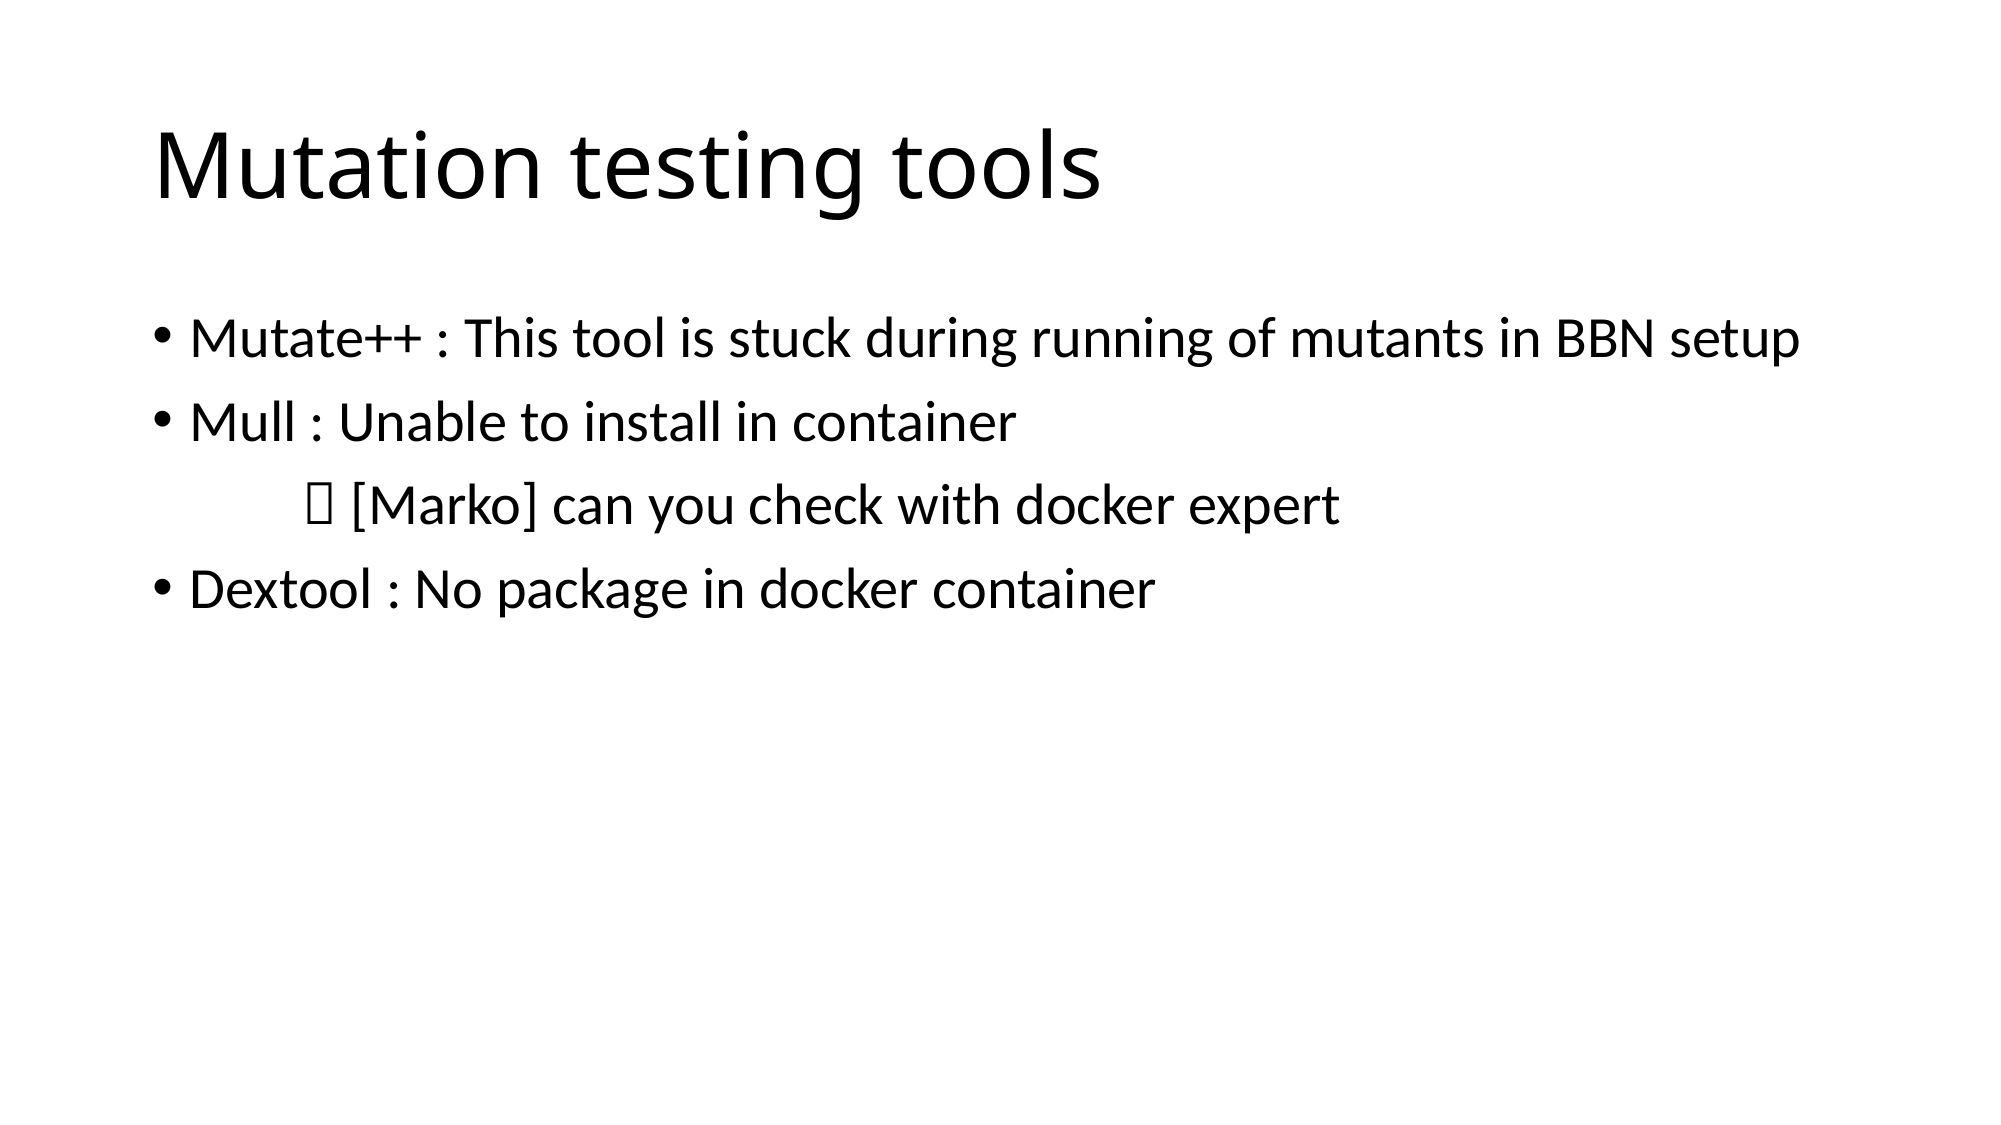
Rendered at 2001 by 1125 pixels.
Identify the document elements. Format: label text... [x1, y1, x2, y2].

title Mutation testing tools [137, 59, 1863, 278]
list Mutate++ : This tool is stuck during running of mutants in BBN setup Mull : Unable to install in container  [Marko] can you check with docker expert Dextool : No package in docker container [137, 299, 1863, 1014]
